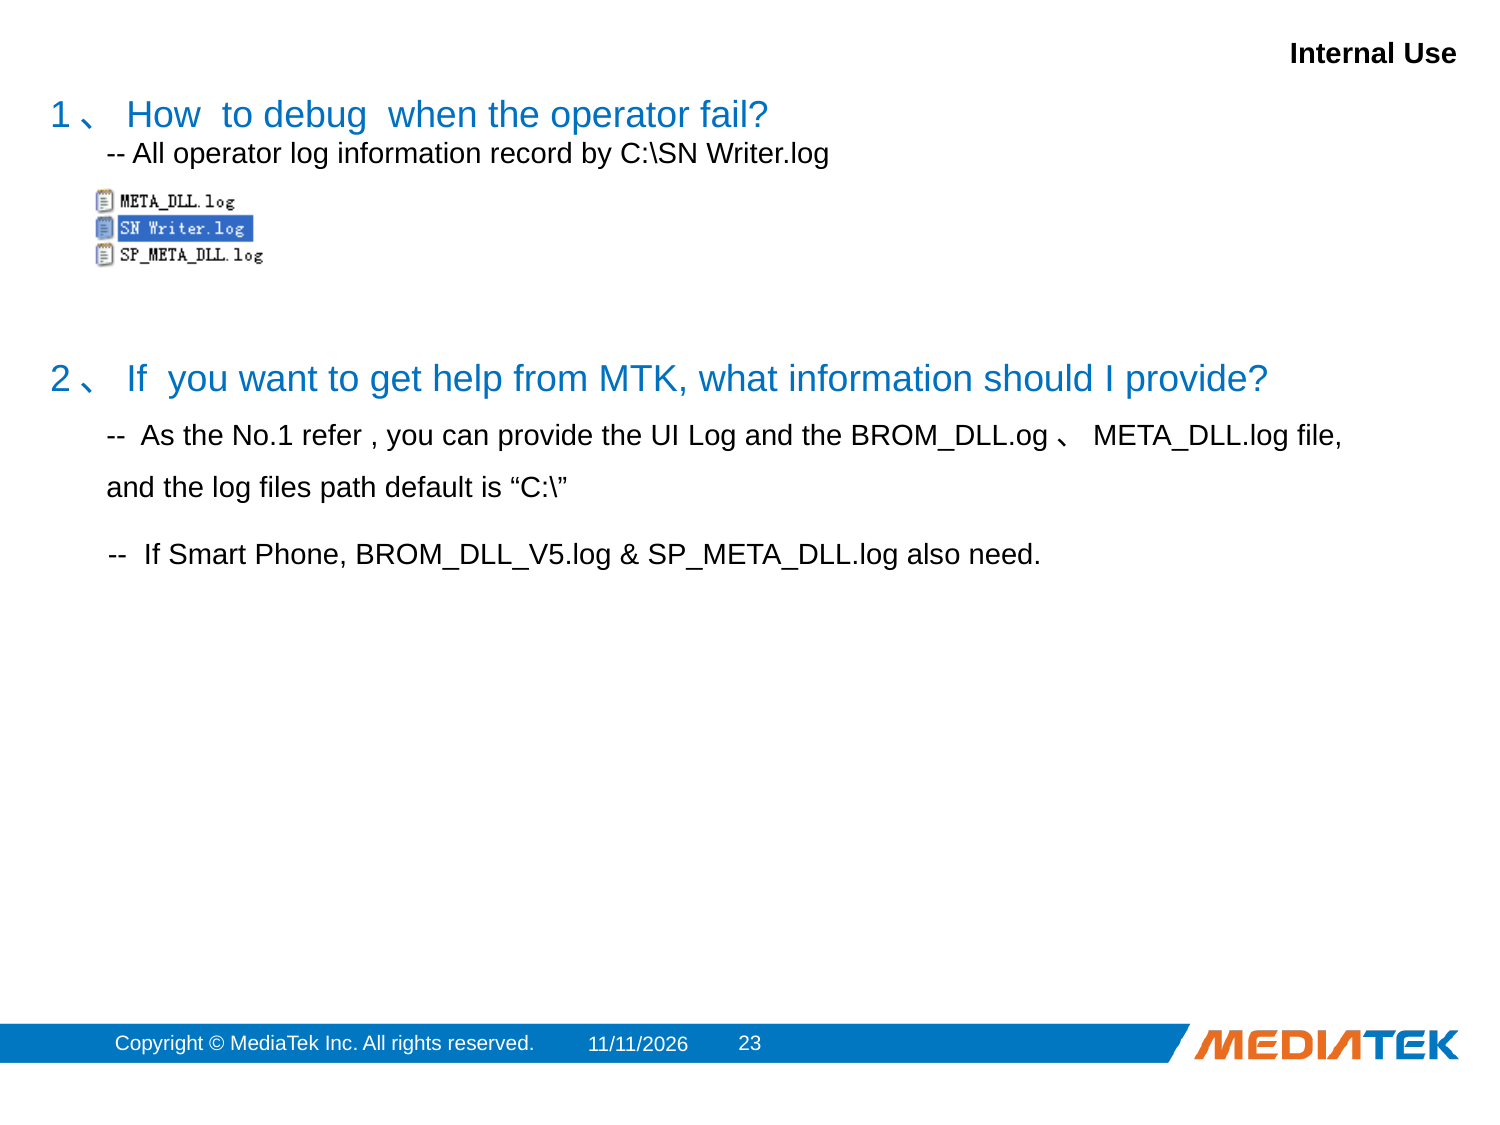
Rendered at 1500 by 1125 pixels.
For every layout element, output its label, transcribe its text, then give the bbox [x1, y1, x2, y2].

picture [93, 187, 285, 273]
picture [0, 1023, 99, 1063]
list 1、How to debug when the operator fail? -- All operator log information record by C:\SN Writer.log 2、If you want to get help from MTK, what information should I provide? -- As the No.1 refer , you can provide the UI Log and the BROM_DLL.og、META_DLL.log file, and the log files path default is “C:\” -- If Smart Phone, BROM_DLL_V5.log & SP_META_DLL.log also need. [34, 81, 1471, 998]
slide_number 22 [711, 1022, 789, 1090]
footer Copyright © MediaTek Inc. All rights reserved. [99, 1022, 573, 1090]
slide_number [573, 1022, 711, 1090]
picture [789, 1023, 1459, 1063]
